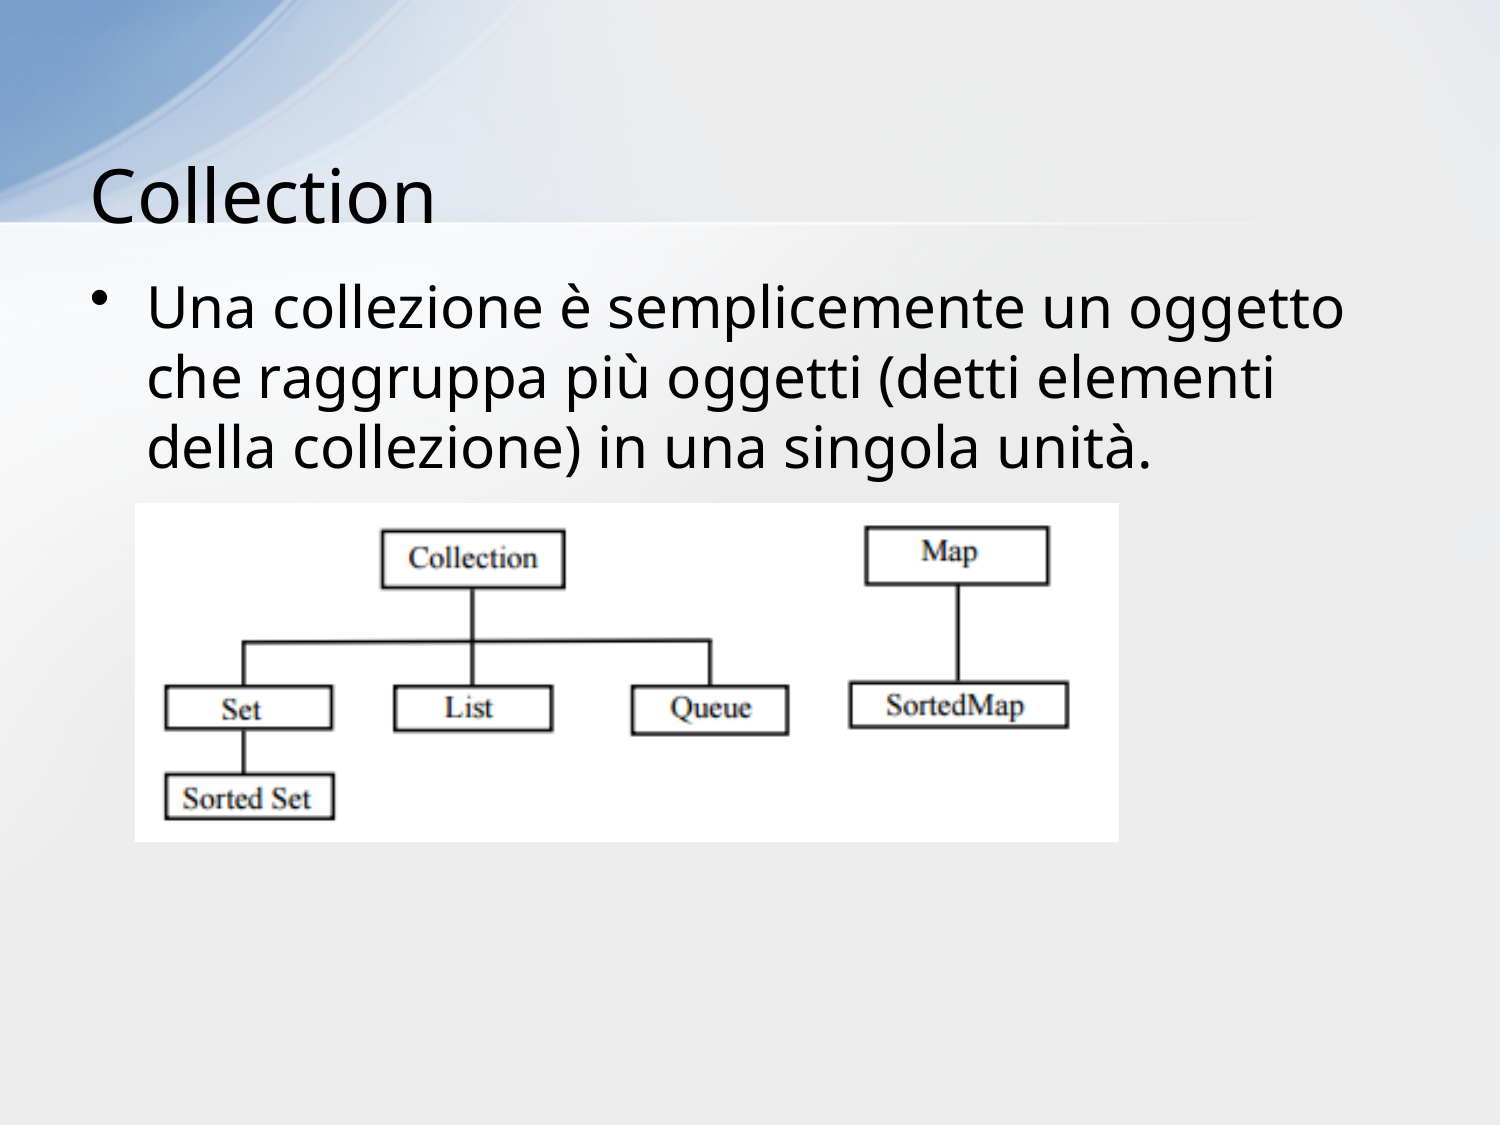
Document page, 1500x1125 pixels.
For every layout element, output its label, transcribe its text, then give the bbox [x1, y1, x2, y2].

title Collection [75, 58, 1425, 247]
list Una collezione è semplicemente un oggetto che raggruppa più oggetti (detti elementi della collezione) in una singola unità. [75, 262, 1425, 1005]
picture [0, 0, 1500, 1125]
